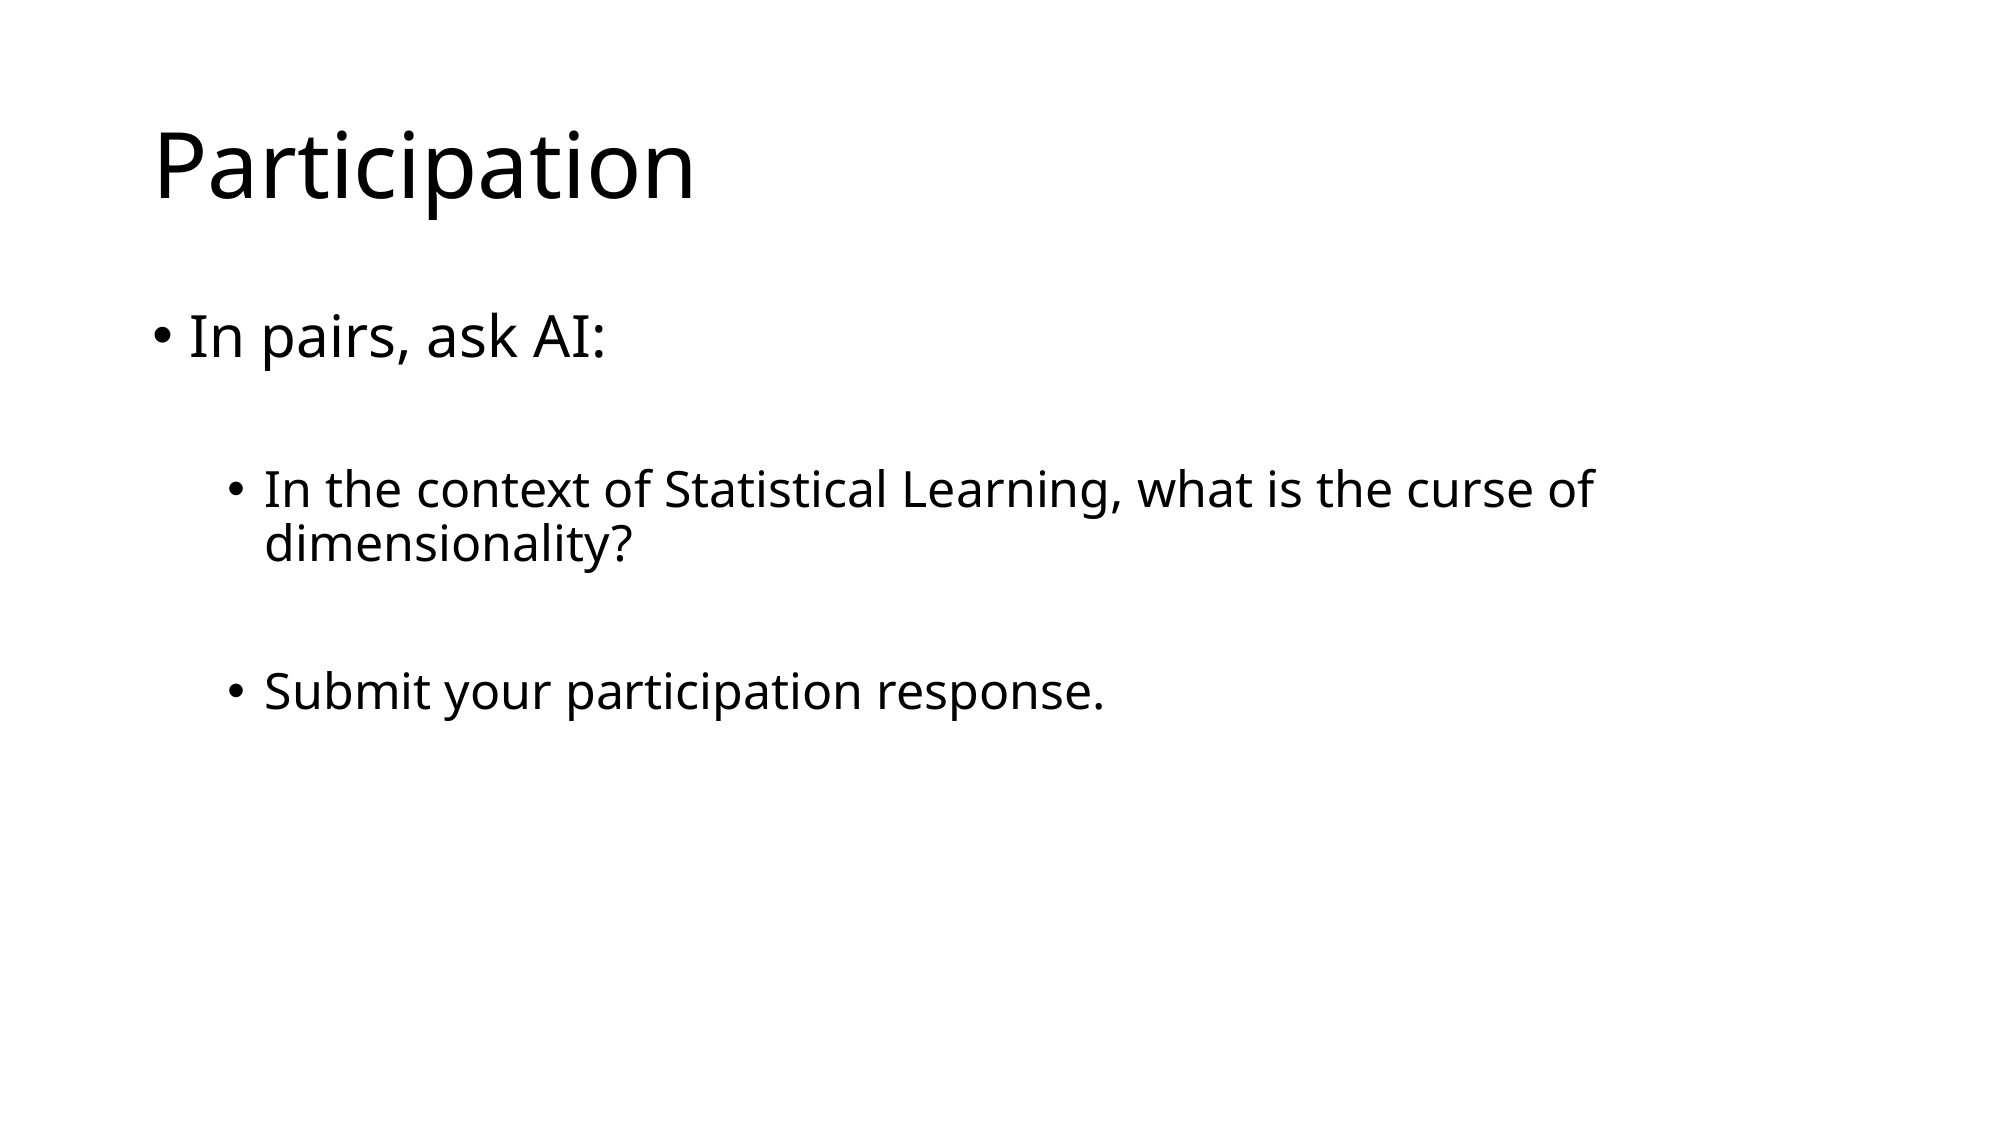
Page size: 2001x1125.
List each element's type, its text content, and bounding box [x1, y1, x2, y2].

list In pairs, ask AI: In the context of Statistical Learning, what is the curse of dimensionality? Submit your participation response. [137, 299, 1863, 1014]
title Participation [137, 59, 1863, 278]
